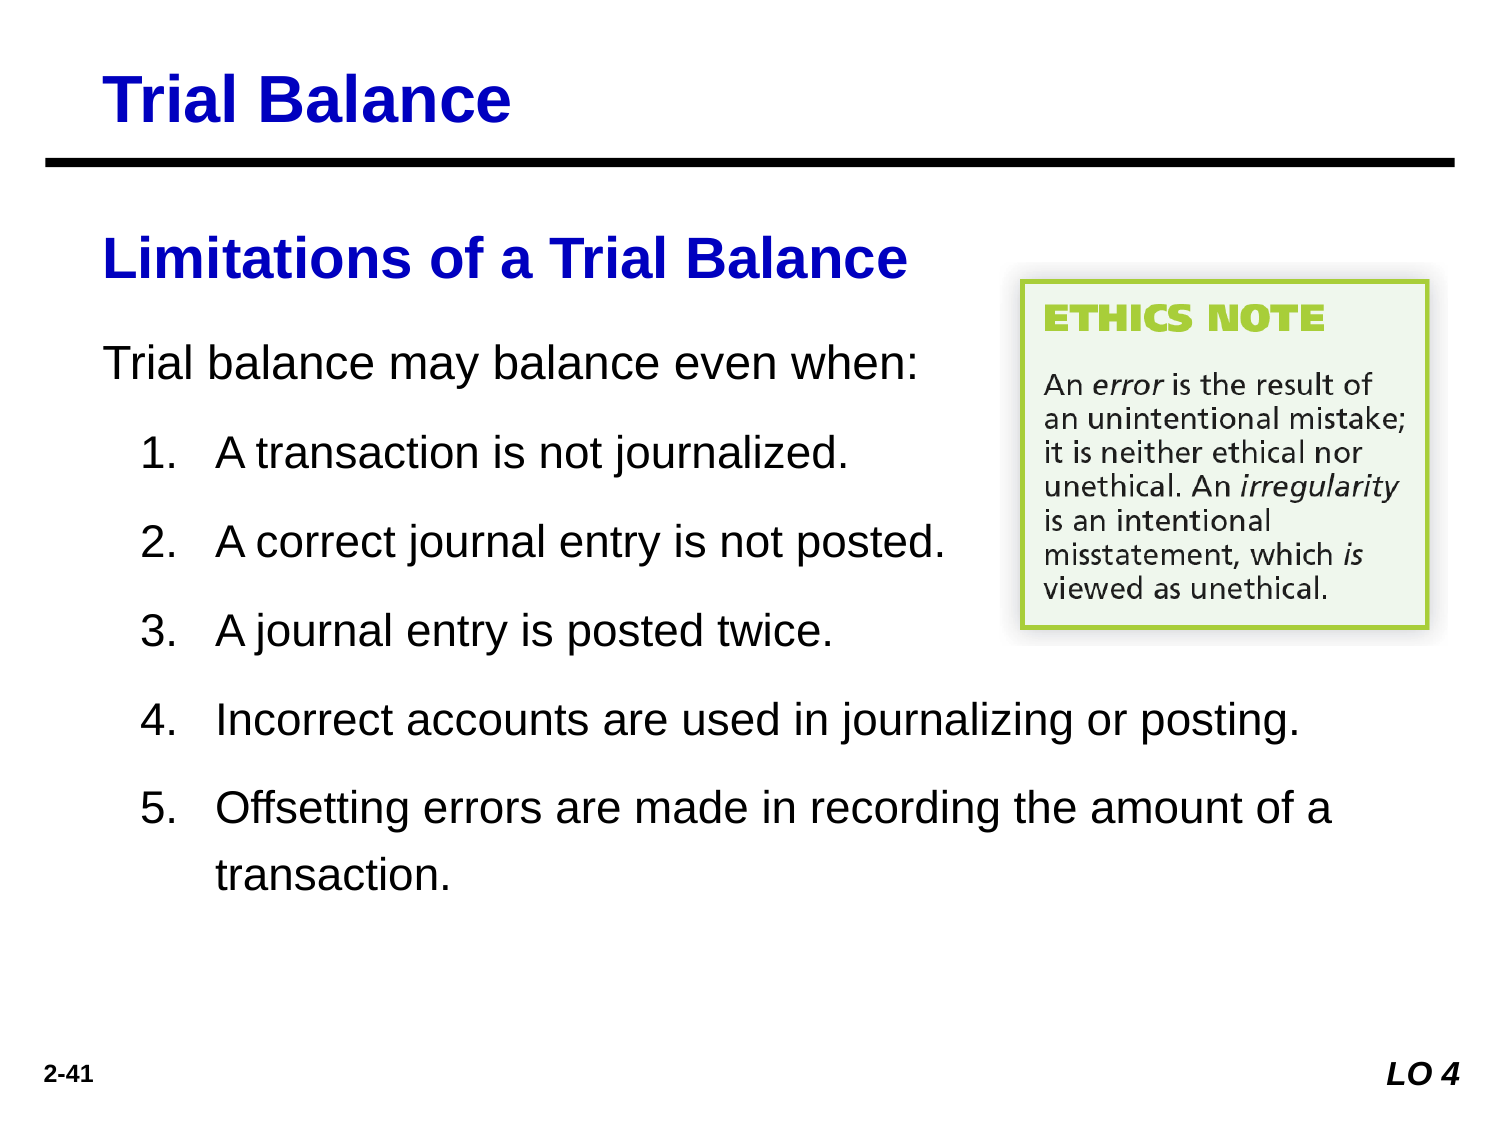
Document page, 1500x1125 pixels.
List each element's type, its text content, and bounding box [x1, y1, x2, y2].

text_box Limitations of a Trial Balance [87, 212, 1400, 298]
text_box Trial balance may balance even when: A transaction is not journalized. A correct journal entry is not posted. A journal entry is posted twice. Incorrect accounts are used in journalizing or posting. Offsetting errors are made in recording the amount of a transaction. [87, 312, 1438, 907]
text_box LO 4 [1324, 1044, 1475, 1100]
picture [999, 262, 1448, 646]
text_box Trial Balance [87, 50, 1338, 142]
